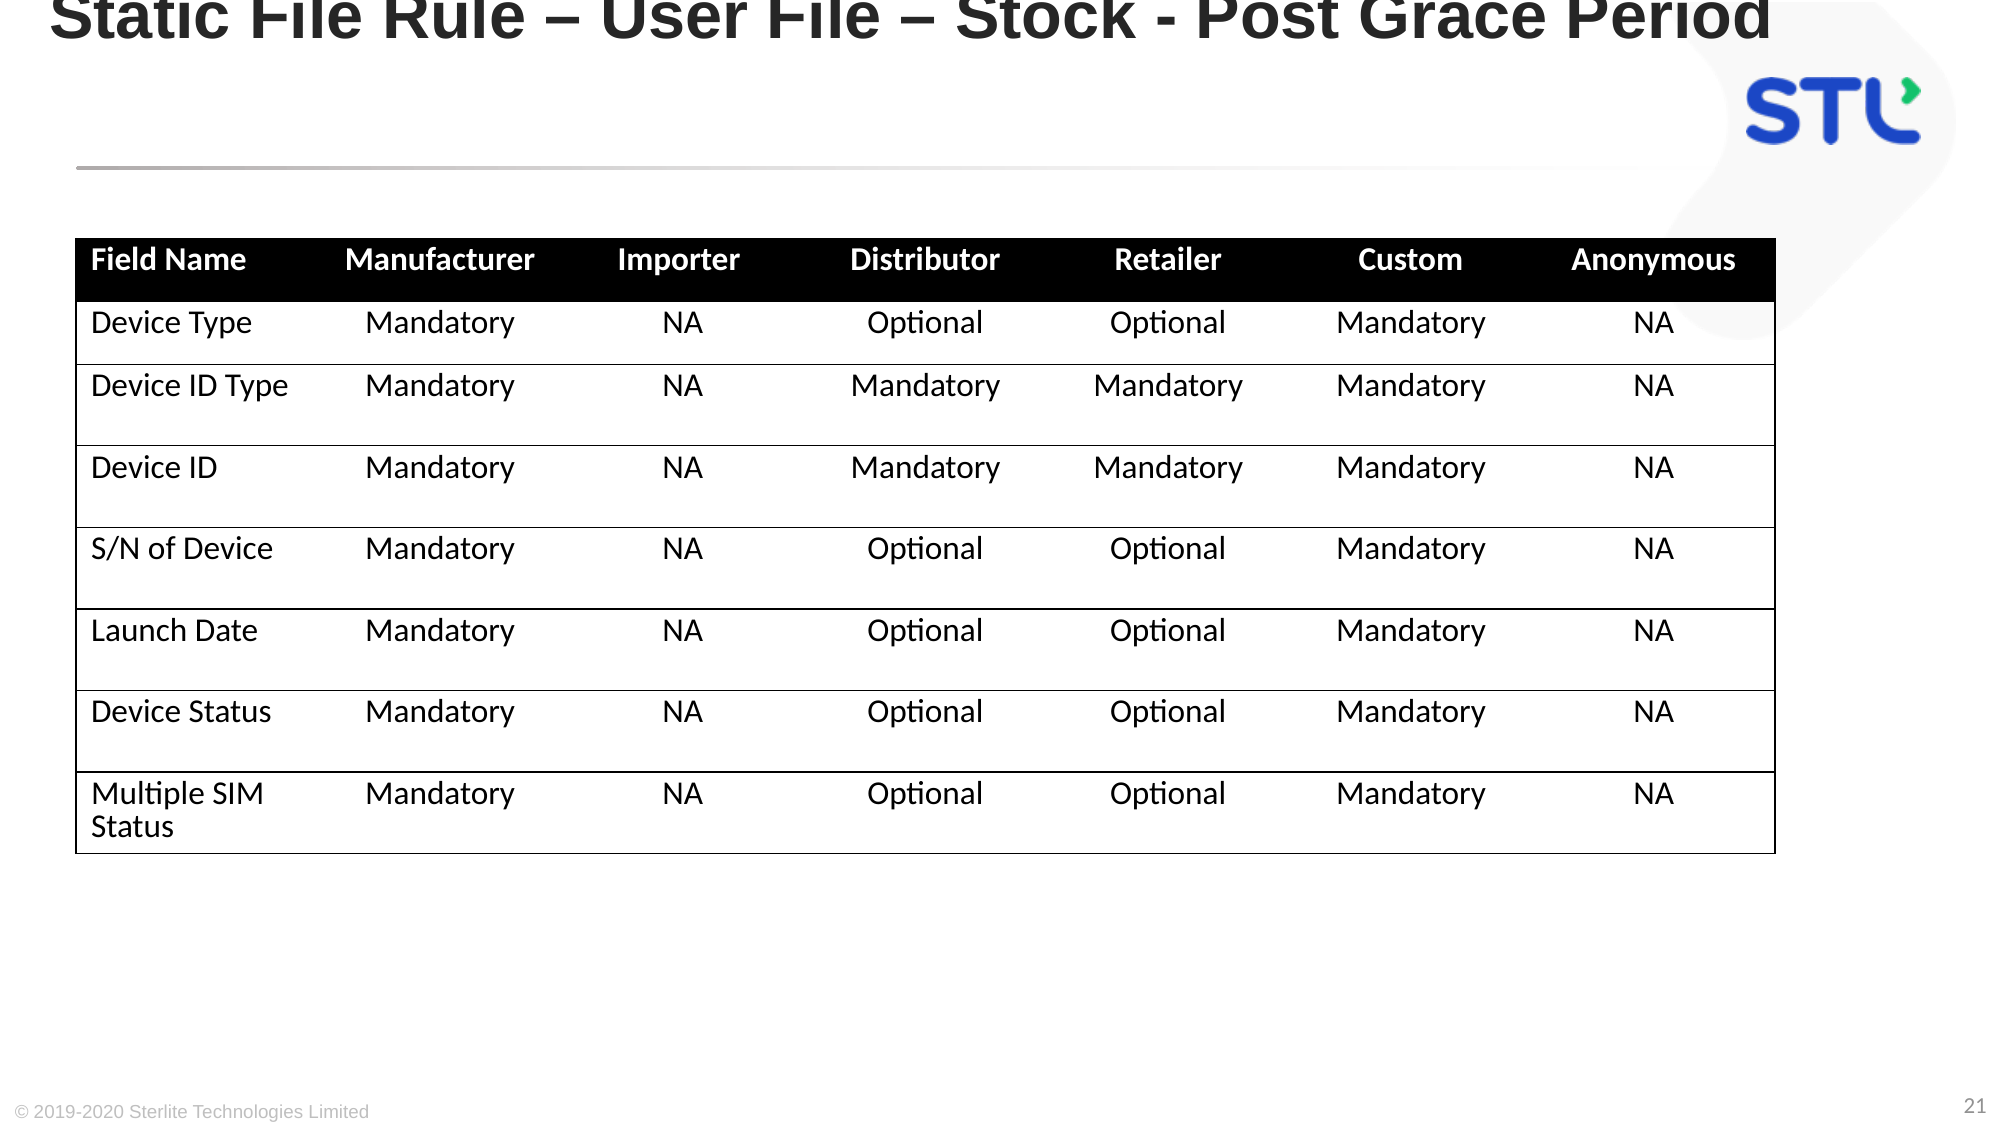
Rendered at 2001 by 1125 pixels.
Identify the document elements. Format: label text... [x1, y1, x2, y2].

table_cell Launch Date [77, 610, 319, 690]
table_cell Device ID Type [77, 365, 319, 445]
table_cell Mandatory [1290, 528, 1532, 608]
table_cell Mandatory [319, 365, 561, 445]
table_cell Mandatory [1047, 365, 1290, 445]
table_cell Mandatory [1047, 446, 1290, 527]
table_cell NA [561, 302, 804, 364]
table_cell NA [561, 691, 804, 771]
table_cell Device Status [77, 691, 319, 771]
table_header Manufacturer [319, 239, 561, 301]
picture [1746, 77, 1921, 145]
table_cell Mandatory [804, 365, 1047, 445]
table_header Retailer [1047, 239, 1290, 301]
table_cell NA [1532, 446, 1774, 527]
table_cell NA [561, 773, 804, 853]
table_cell Mandatory [1290, 691, 1532, 771]
table_header Custom [1290, 239, 1532, 301]
table_cell Device ID [77, 446, 319, 527]
table_cell Optional [804, 773, 1047, 853]
table_cell Multiple SIM Status [77, 773, 319, 853]
slide_number 21 [1955, 1083, 1997, 1122]
table_cell NA [1532, 773, 1774, 853]
table_cell Mandatory [1290, 365, 1532, 445]
table_cell Mandatory [1290, 302, 1532, 364]
table_cell Optional [1047, 610, 1290, 690]
table_cell Mandatory [1290, 446, 1532, 527]
table_cell Device Type [77, 302, 319, 364]
table_cell Mandatory [319, 610, 561, 690]
table_cell Optional [804, 610, 1047, 690]
table_cell Optional [804, 302, 1047, 364]
table_cell Mandatory [804, 446, 1047, 527]
title Static File Rule – User File – Stock - Post Grace Period [34, 0, 1792, 118]
table_header Distributor [804, 239, 1047, 301]
table_cell NA [1532, 528, 1774, 608]
table_header Field Name [77, 239, 319, 301]
table_cell NA [1532, 691, 1774, 771]
table_cell Mandatory [319, 446, 561, 527]
table_header Anonymous [1532, 239, 1774, 301]
table_cell NA [1532, 610, 1774, 690]
table_header Importer [561, 239, 804, 301]
footer © 2019-2020 Sterlite Technologies Limited [0, 1083, 455, 1125]
table_cell NA [561, 610, 804, 690]
table_cell NA [561, 365, 804, 445]
table_cell Optional [1047, 773, 1290, 853]
table_cell Mandatory [1290, 773, 1532, 853]
table_cell Mandatory [319, 773, 561, 853]
table_cell NA [1532, 302, 1774, 364]
table_cell Mandatory [319, 302, 561, 364]
table_cell NA [1532, 365, 1774, 445]
table_cell S/N of Device [77, 528, 319, 608]
table_cell Optional [804, 528, 1047, 608]
table_cell Optional [1047, 528, 1290, 608]
table_cell Mandatory [319, 691, 561, 771]
table_cell Mandatory [319, 528, 561, 608]
table_cell Optional [804, 691, 1047, 771]
table_cell Optional [1047, 302, 1290, 364]
table_cell Optional [1047, 691, 1290, 771]
table_cell NA [561, 446, 804, 527]
table_cell NA [561, 528, 804, 608]
table_cell Mandatory [1290, 610, 1532, 690]
